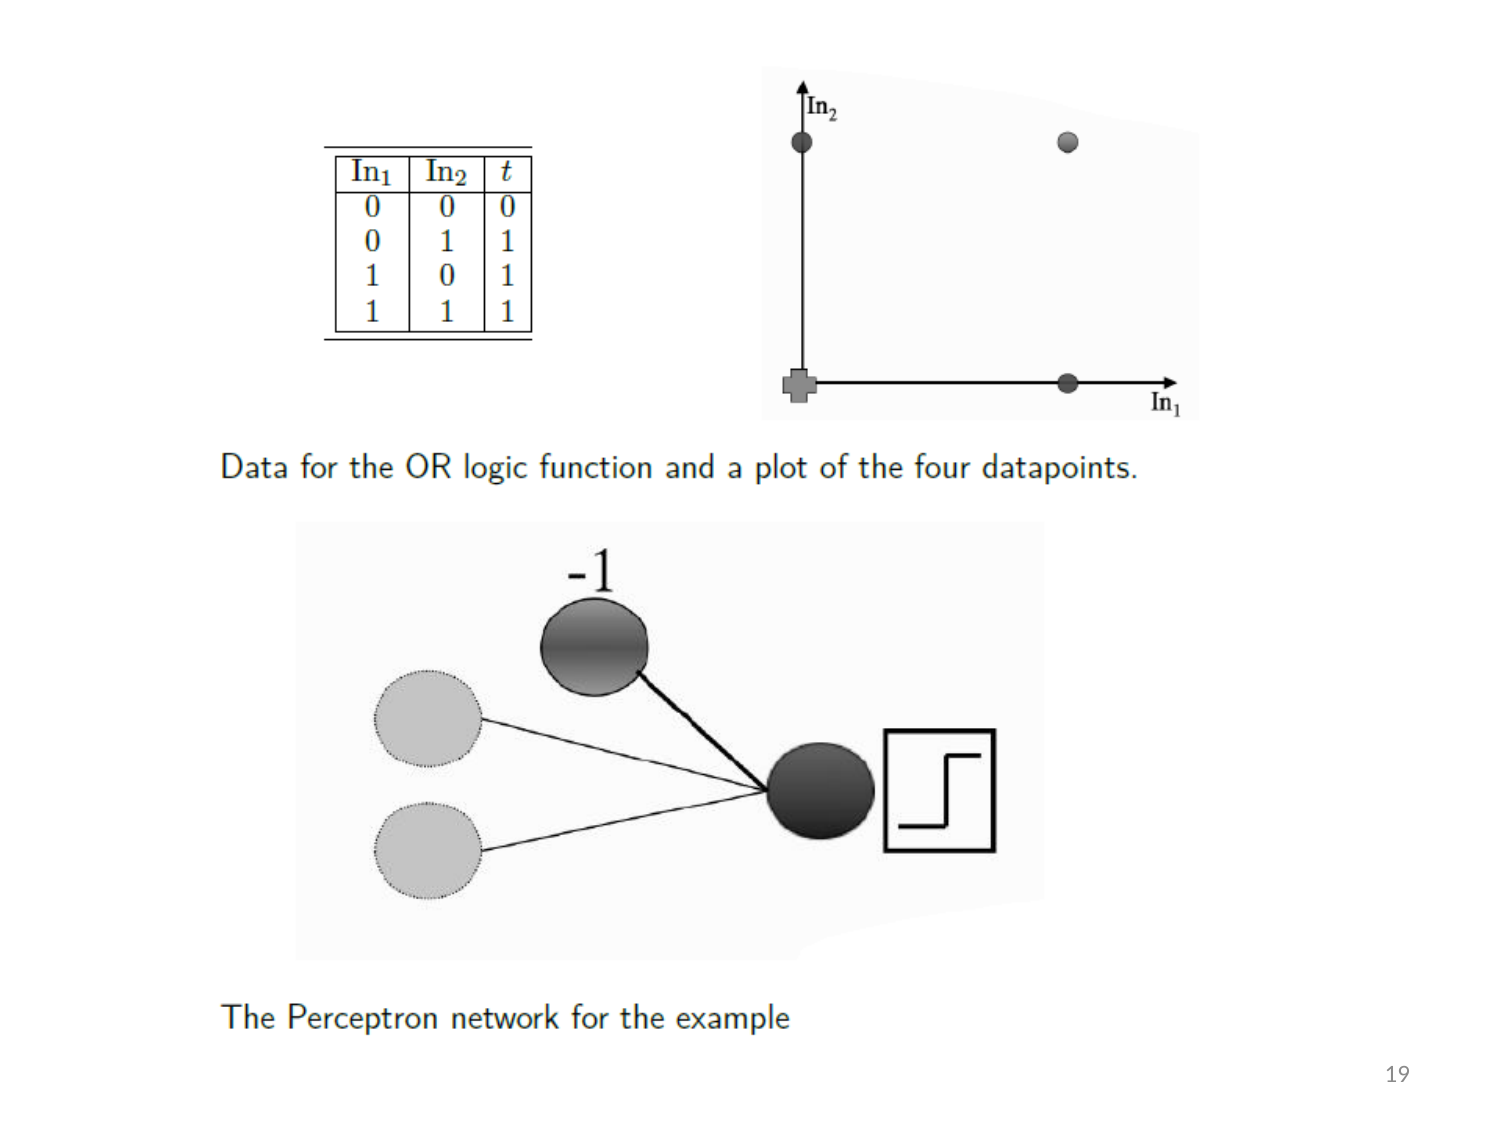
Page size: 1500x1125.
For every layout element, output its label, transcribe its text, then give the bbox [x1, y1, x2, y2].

picture [171, 56, 1329, 1069]
slide_number 19 [1074, 1042, 1425, 1103]
